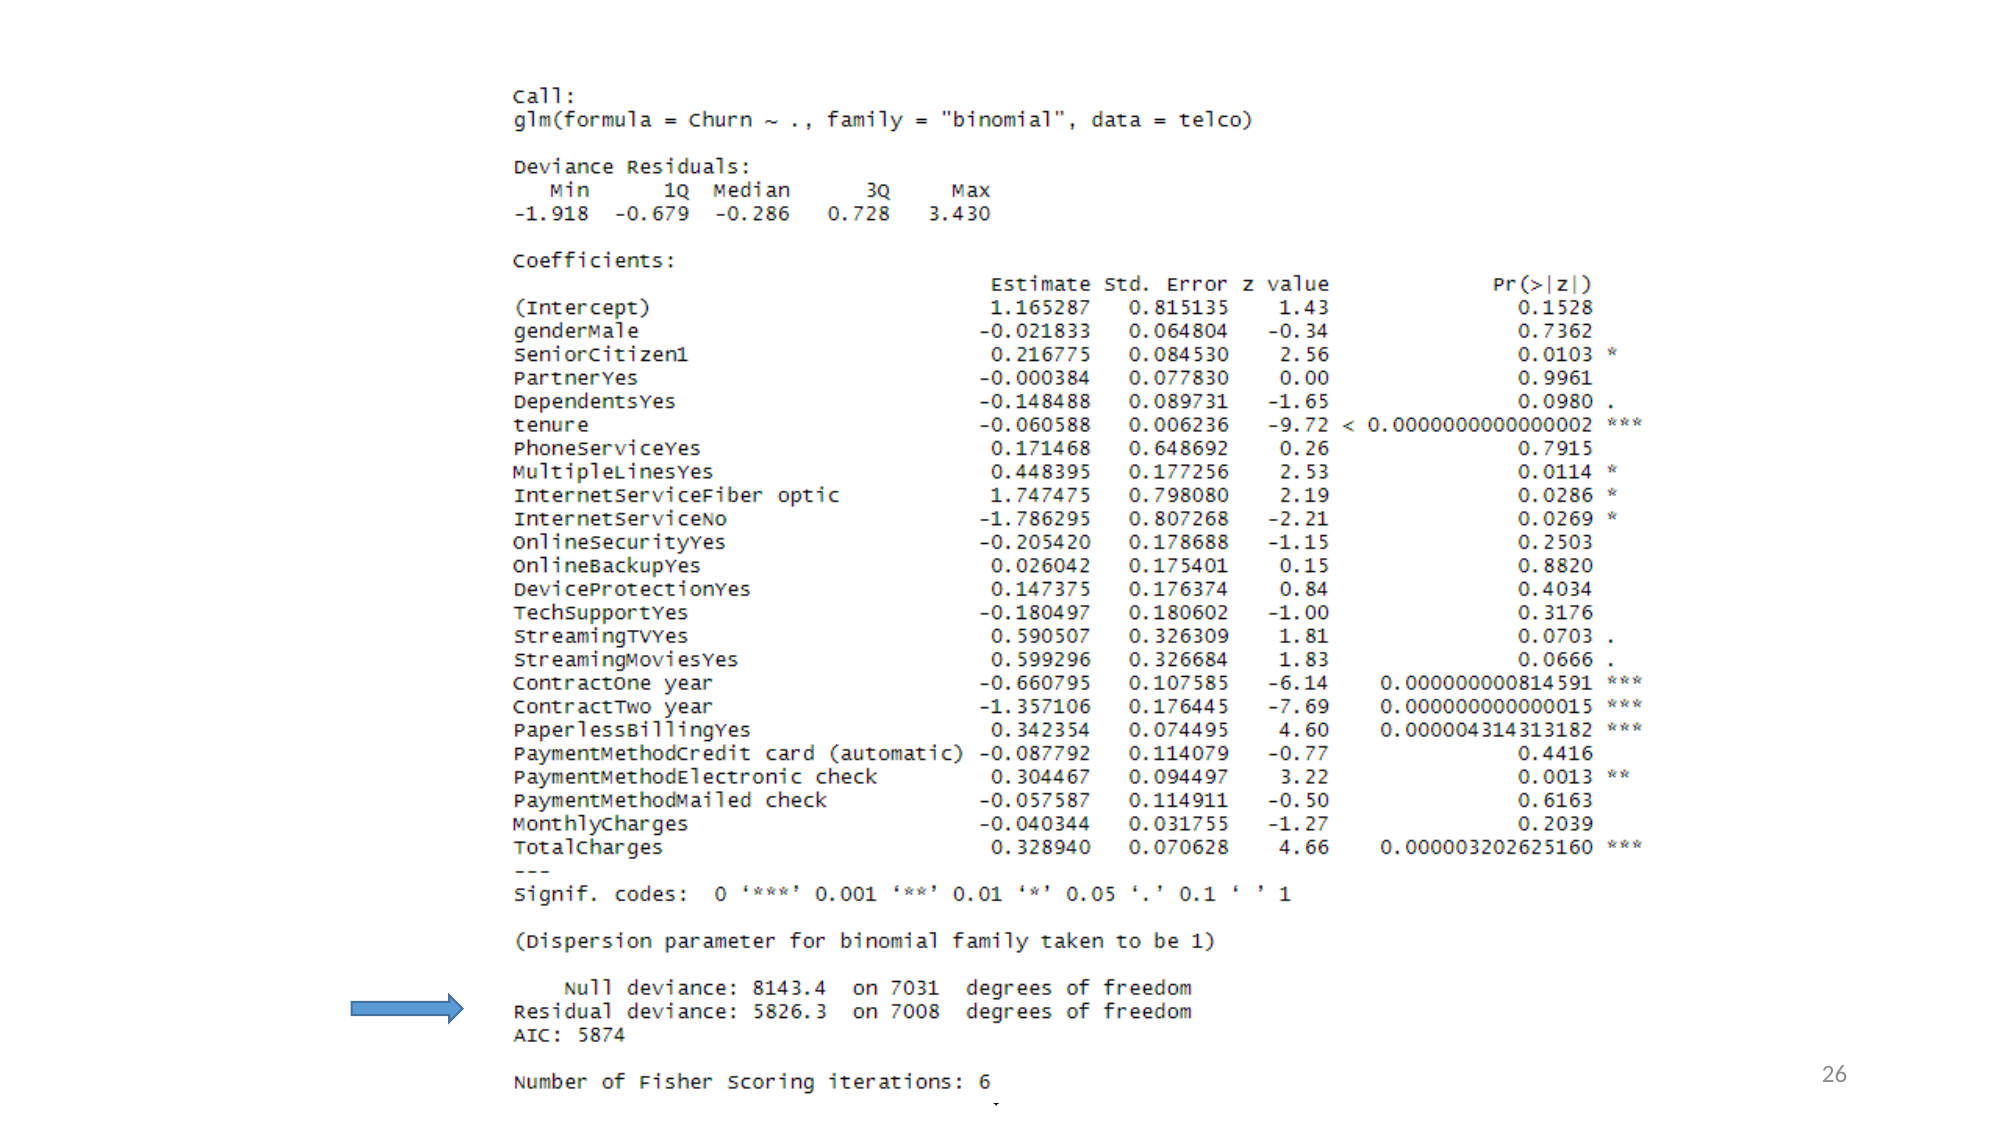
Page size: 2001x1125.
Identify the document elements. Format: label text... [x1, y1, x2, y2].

slide_number 26 [1666, 1042, 1863, 1103]
text_box [350, 992, 464, 1025]
picture [502, 83, 1666, 1113]
